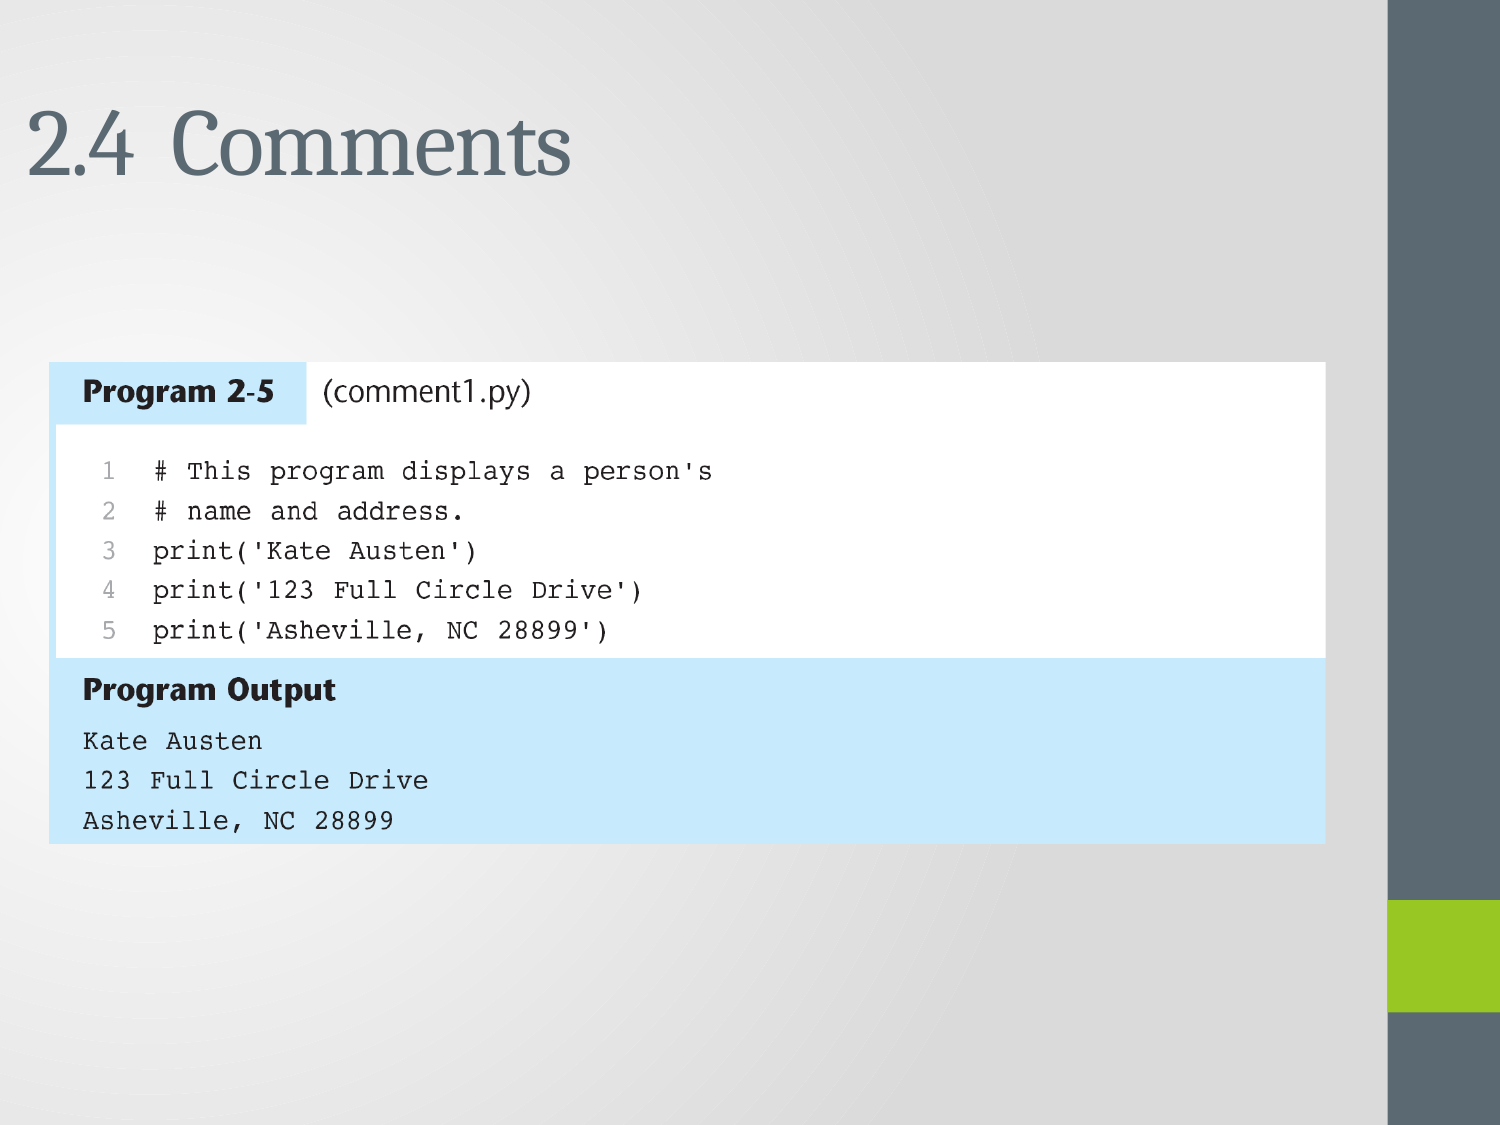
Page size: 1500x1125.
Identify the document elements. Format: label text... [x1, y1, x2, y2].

title 2.4 Comments [12, 62, 1363, 213]
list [48, 361, 1327, 845]
